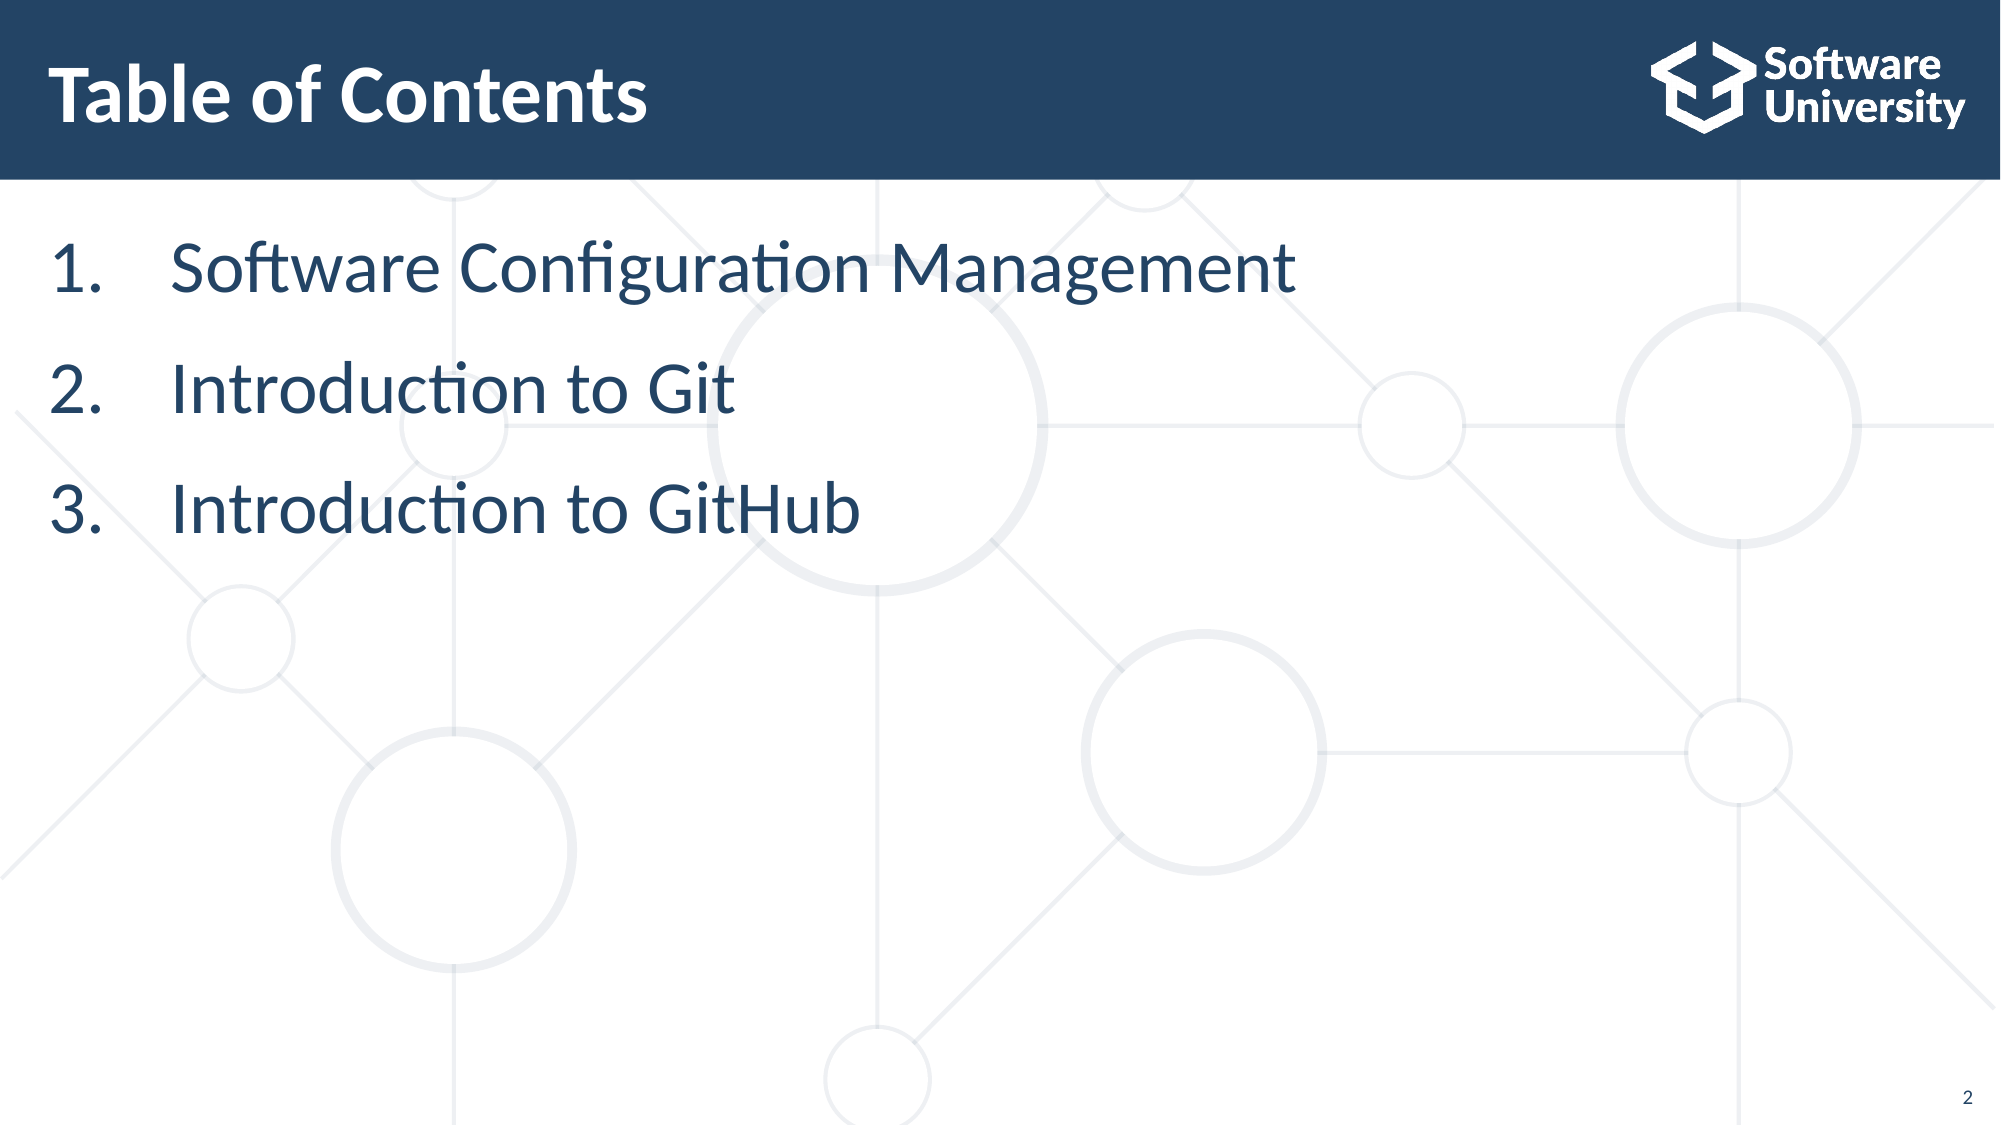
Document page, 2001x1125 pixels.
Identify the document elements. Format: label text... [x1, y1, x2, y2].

picture [1651, 41, 1966, 134]
list Software Configuration Management Introduction to Git Introduction to GitHub [31, 218, 1970, 1094]
slide_number 2 [1927, 1067, 1989, 1117]
title Table of Contents [31, 16, 1625, 162]
